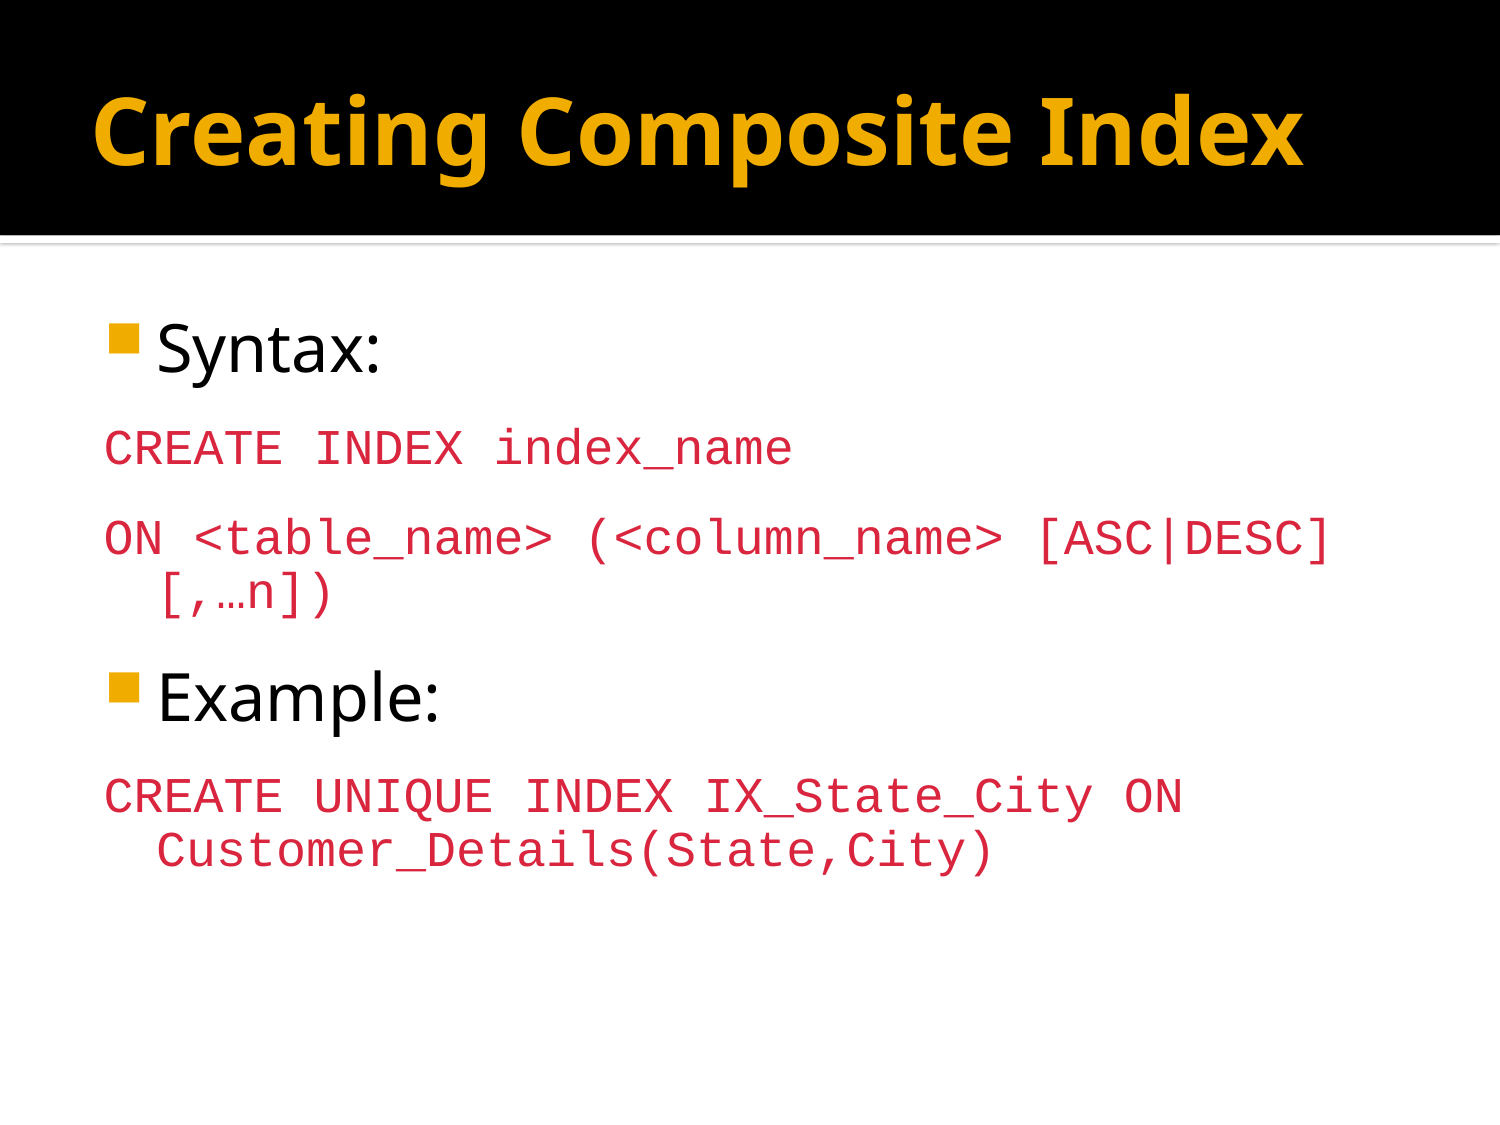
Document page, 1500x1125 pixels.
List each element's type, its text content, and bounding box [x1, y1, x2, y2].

list Syntax: CREATE INDEX index_name ON <table_name> (<column_name> [ASC|DESC] [,…n]) Example: CREATE UNIQUE INDEX IX_State_City ON Customer_Details(State,City) [75, 291, 1425, 1050]
title Creating Composite Index [75, 25, 1425, 231]
